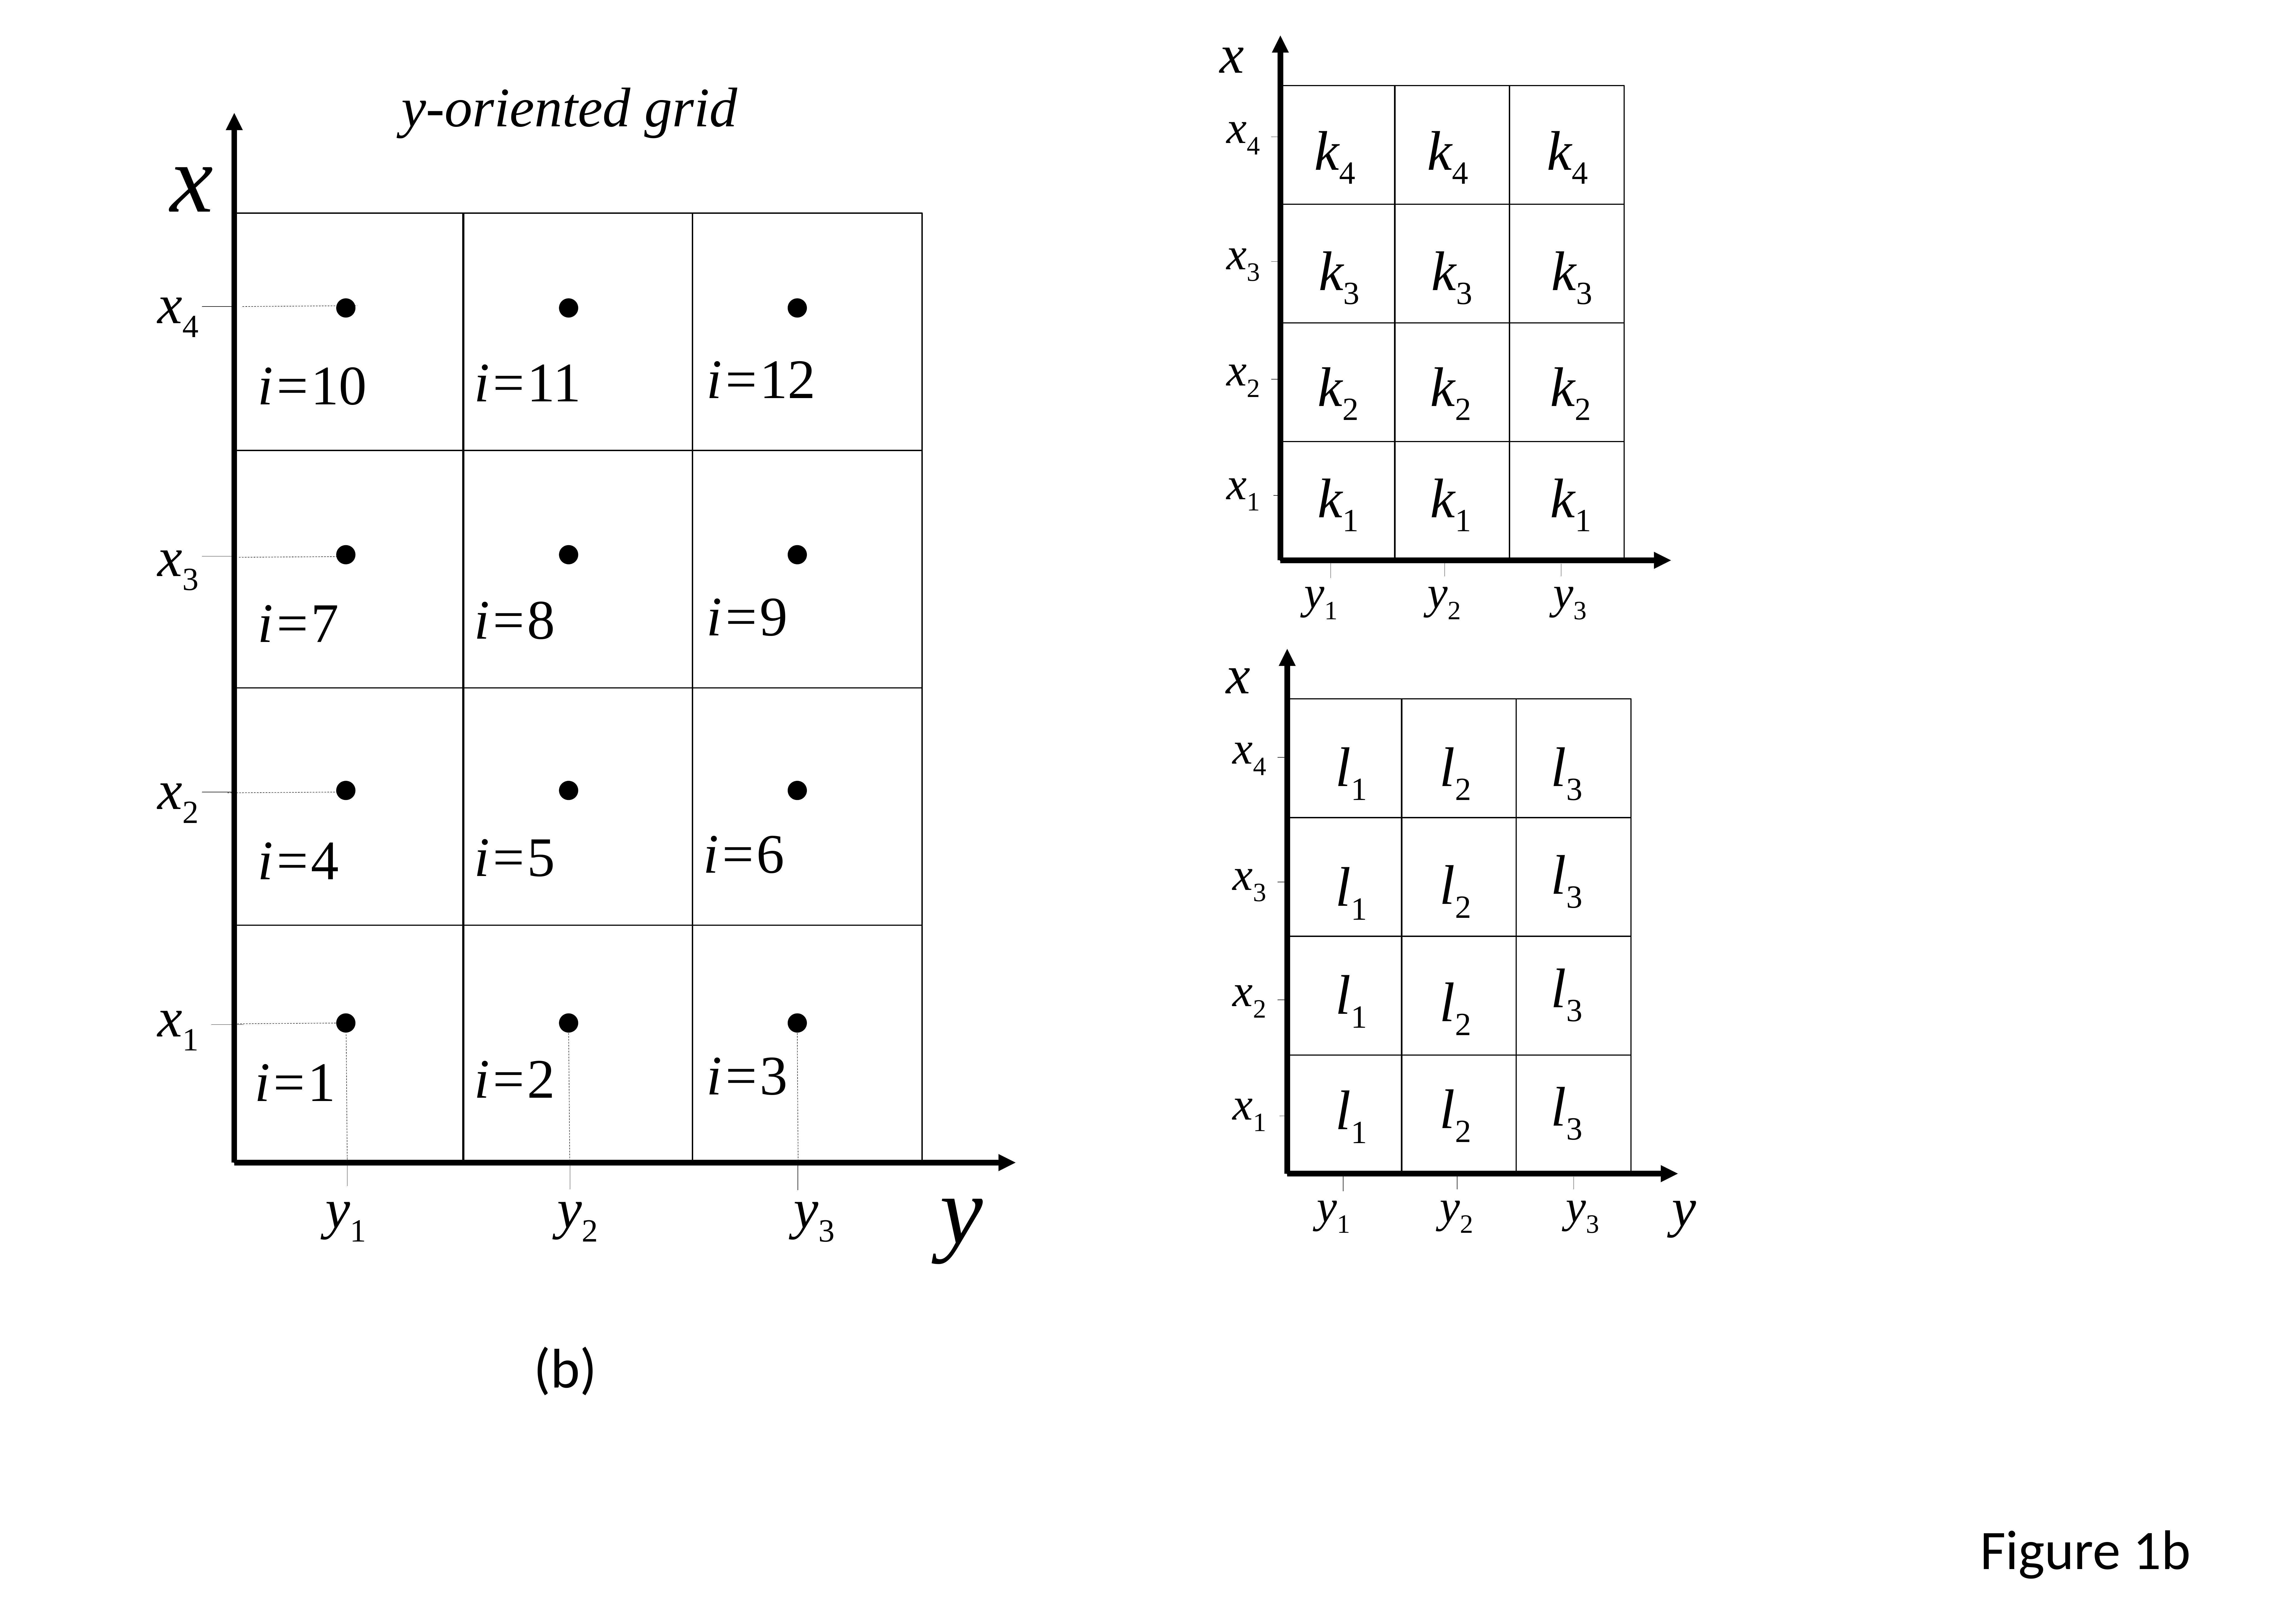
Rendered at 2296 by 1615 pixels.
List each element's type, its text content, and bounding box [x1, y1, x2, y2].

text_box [1216, 16, 1671, 646]
text_box y [936, 1144, 1039, 1265]
text_box (b) [529, 1330, 625, 1401]
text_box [250, 1026, 344, 1115]
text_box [234, 113, 1016, 1163]
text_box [320, 1170, 840, 1242]
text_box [202, 306, 244, 1025]
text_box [699, 340, 796, 1109]
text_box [800, 340, 822, 1109]
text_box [259, 795, 335, 1023]
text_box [227, 792, 342, 793]
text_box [571, 343, 590, 1112]
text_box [336, 309, 355, 1032]
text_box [336, 299, 355, 305]
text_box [1222, 636, 1771, 1260]
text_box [797, 1032, 798, 1161]
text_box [788, 299, 807, 1032]
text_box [259, 347, 335, 556]
text_box x [166, 113, 232, 233]
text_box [569, 1032, 570, 1161]
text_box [239, 556, 354, 557]
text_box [153, 265, 257, 1051]
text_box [259, 1023, 349, 1024]
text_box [242, 305, 358, 307]
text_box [470, 343, 567, 1112]
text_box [346, 1033, 347, 1163]
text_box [559, 299, 578, 1032]
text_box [259, 559, 335, 792]
text_box y-oriented grid [397, 68, 782, 112]
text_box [348, 347, 373, 1115]
text_box Figure 1b [1976, 1511, 2296, 1582]
